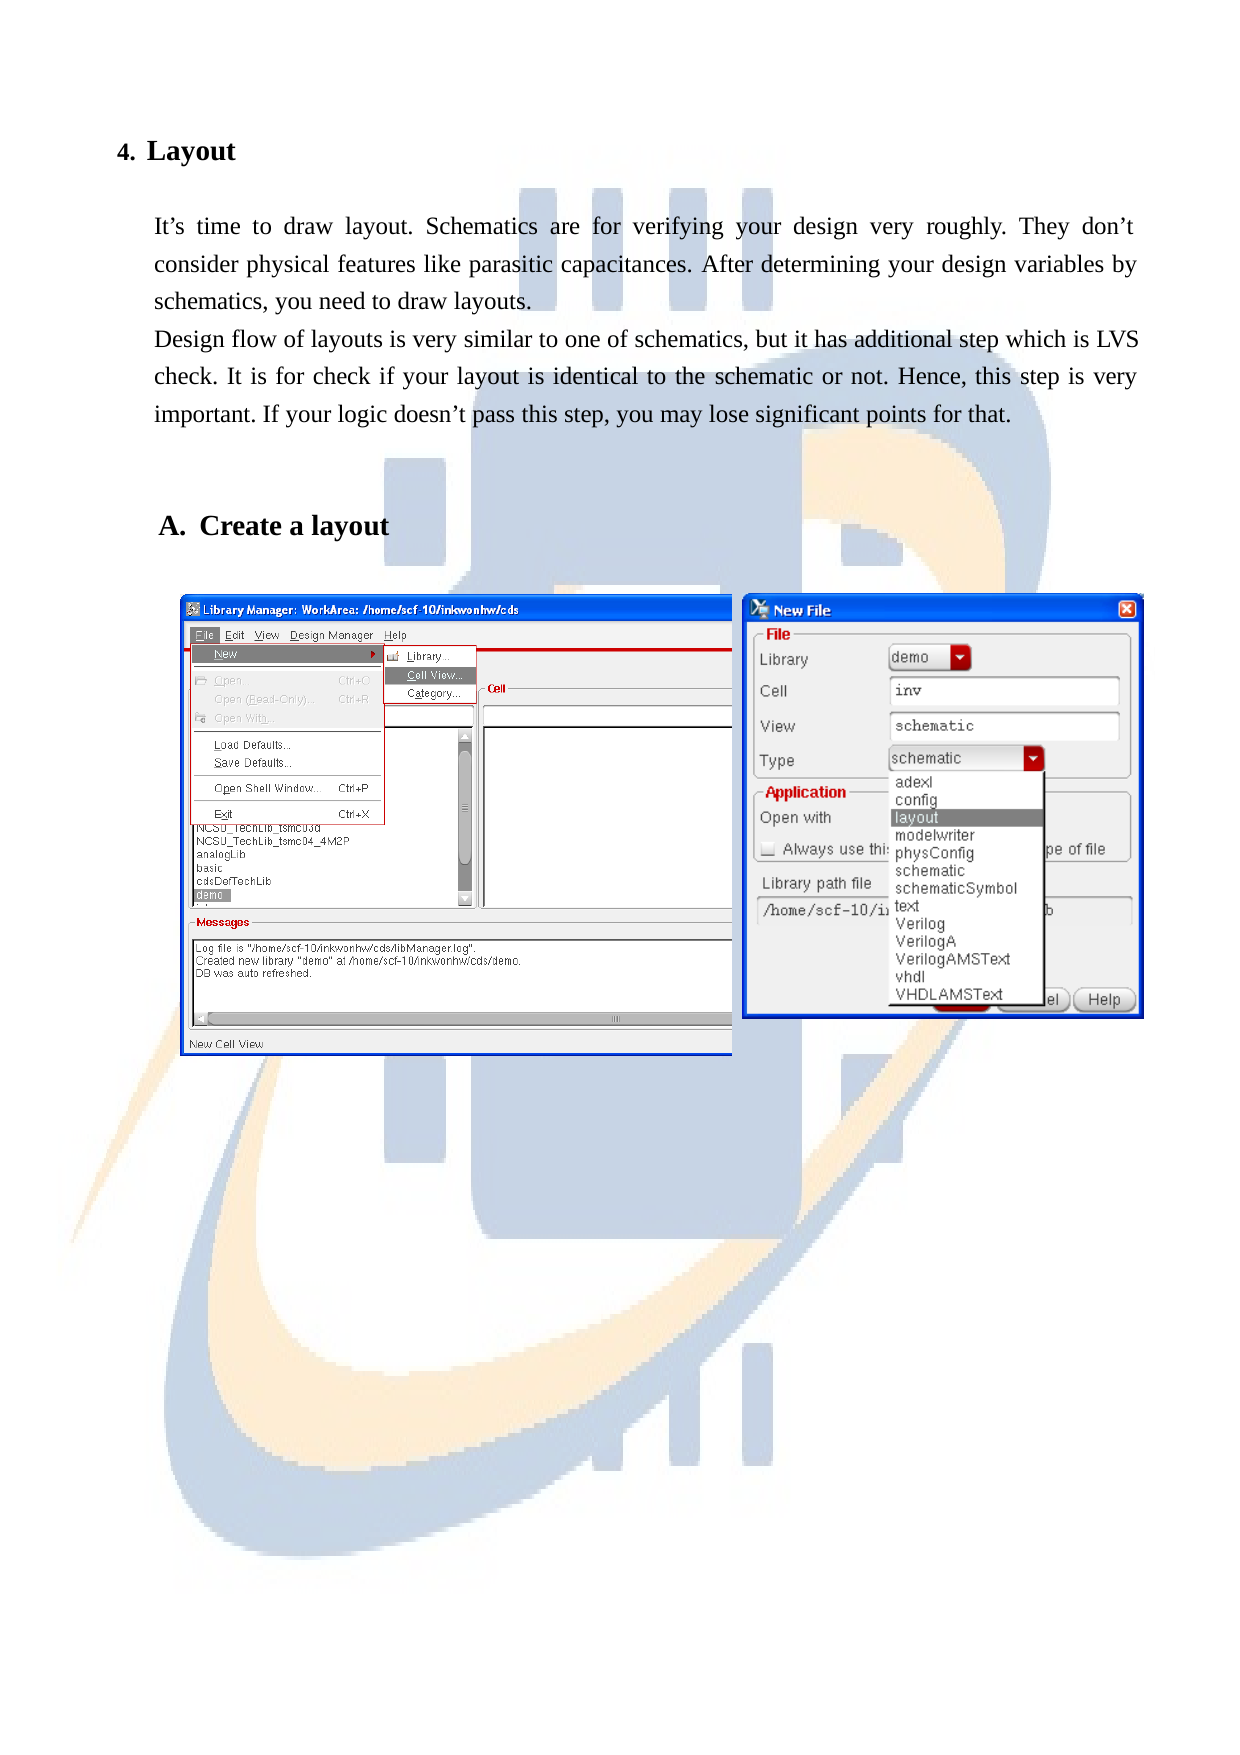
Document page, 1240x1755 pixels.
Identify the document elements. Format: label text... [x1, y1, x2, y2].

picture [179, 593, 732, 1056]
picture [742, 593, 1144, 1019]
text_box A. Create a layout [156, 504, 393, 542]
text_box 4. Layout It’s time to draw layout. Schematics are for verifying your design very roughly. They don’t consider physical features like parasitic capacitances. After determining your design variables by schematics, you need to draw layouts. Design flow of layouts is very similar to one of schematics, but it has additional step which is LVS check. It is for check if your layout is identical to the schematic or not. Hence, this step is very important. If your logic doesn’t pass this step, you may lose significant points for that. [114, 129, 1147, 427]
